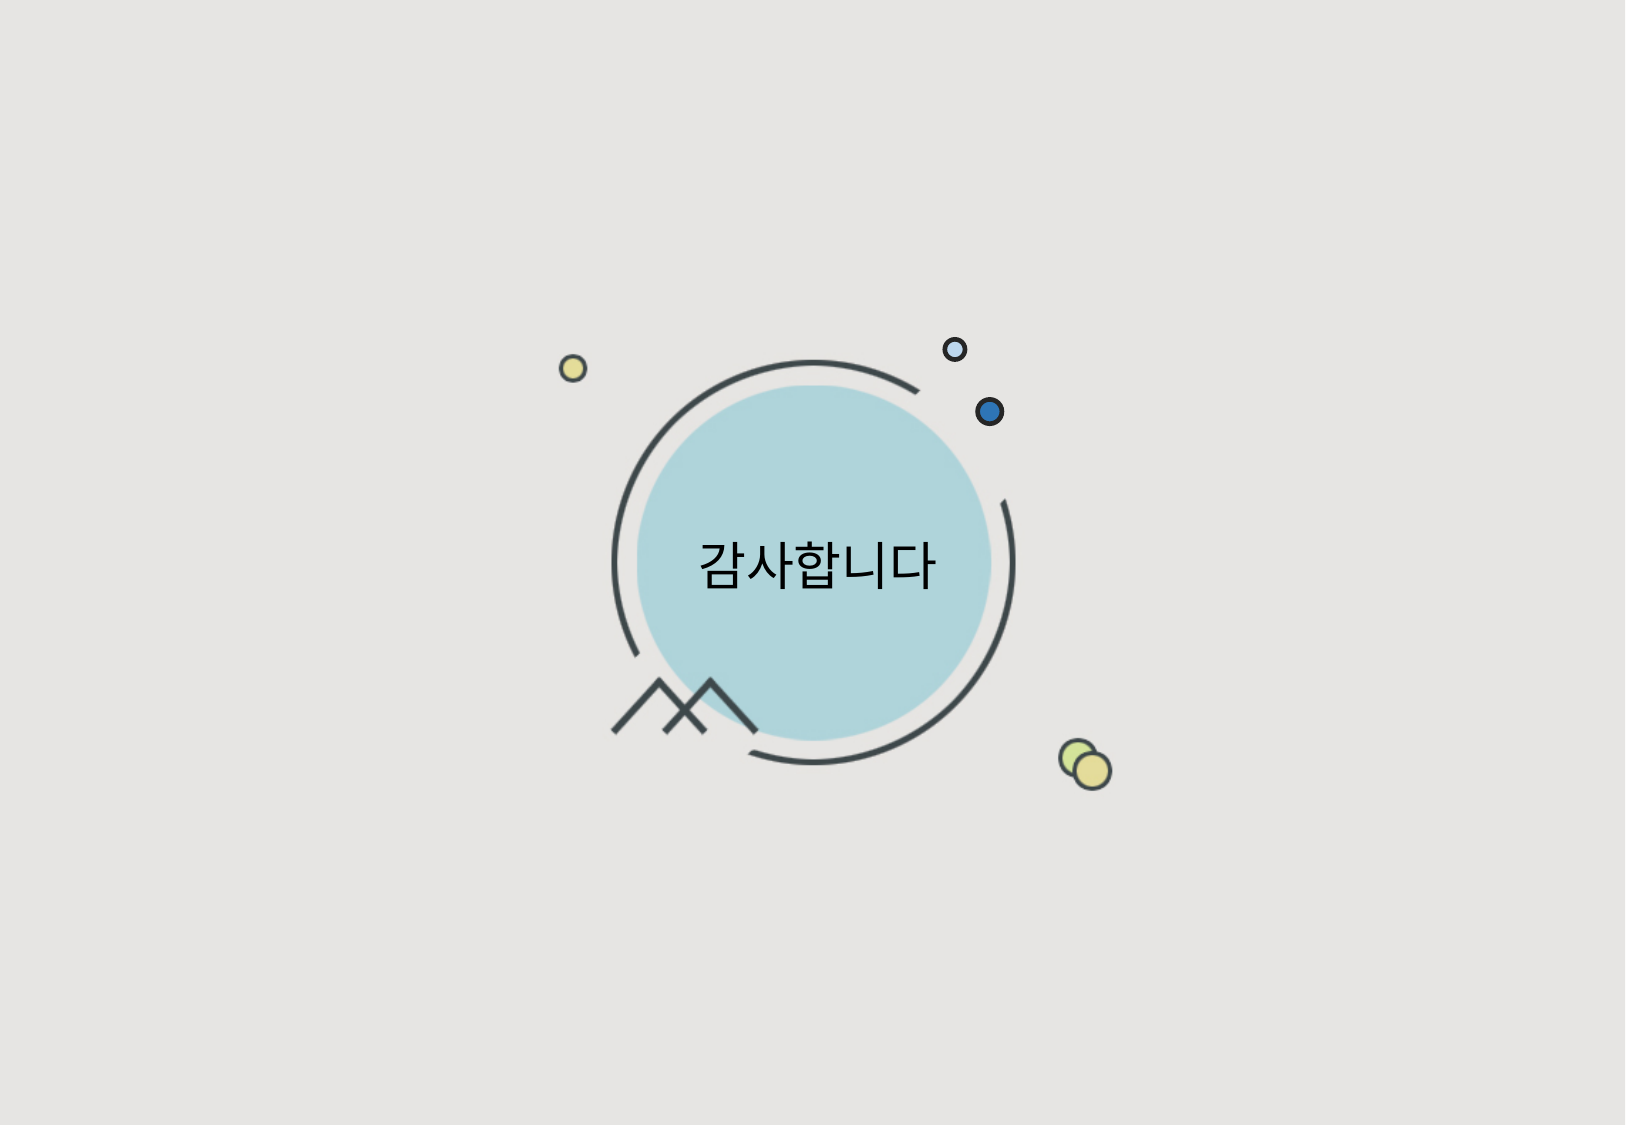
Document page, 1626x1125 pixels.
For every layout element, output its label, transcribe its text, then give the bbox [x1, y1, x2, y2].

picture [0, 0, 1626, 1125]
text_box [943, 338, 967, 361]
text_box [976, 398, 1003, 425]
text_box 감사합니다 [604, 525, 1032, 603]
